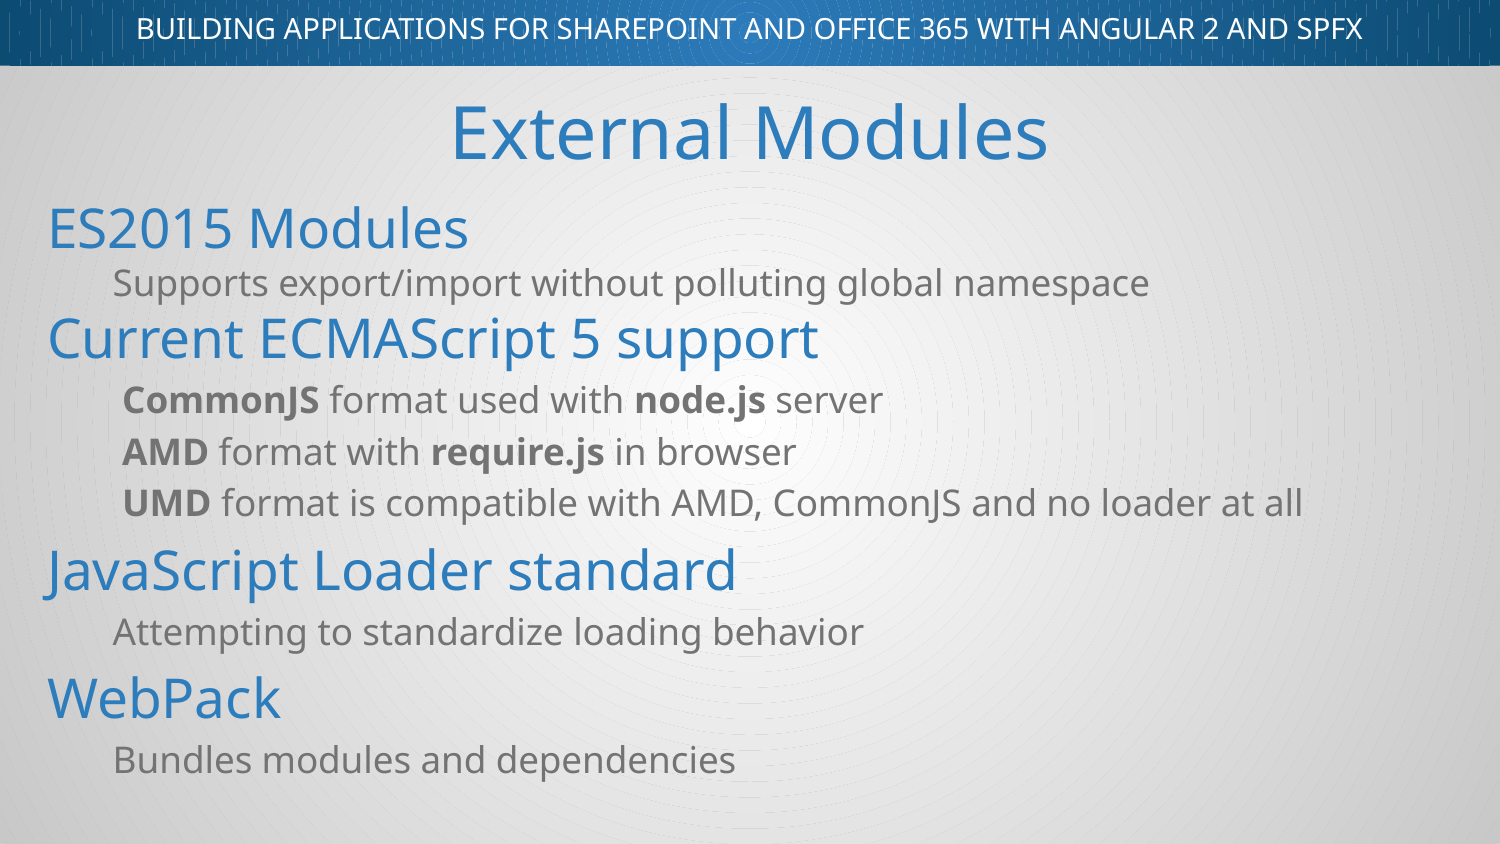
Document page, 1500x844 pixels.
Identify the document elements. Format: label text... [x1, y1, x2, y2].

title External Modules [75, 59, 1425, 196]
list ES2015 Modules Supports export/import without polluting global namespace Current ECMAScript 5 support CommonJS format used with node.js server AMD format with require.js in browser UMD format is compatible with AMD, CommonJS and no loader at all JavaScript Loader standard Attempting to standardize loading behavior WebPack Bundles modules and dependencies [32, 196, 1442, 839]
